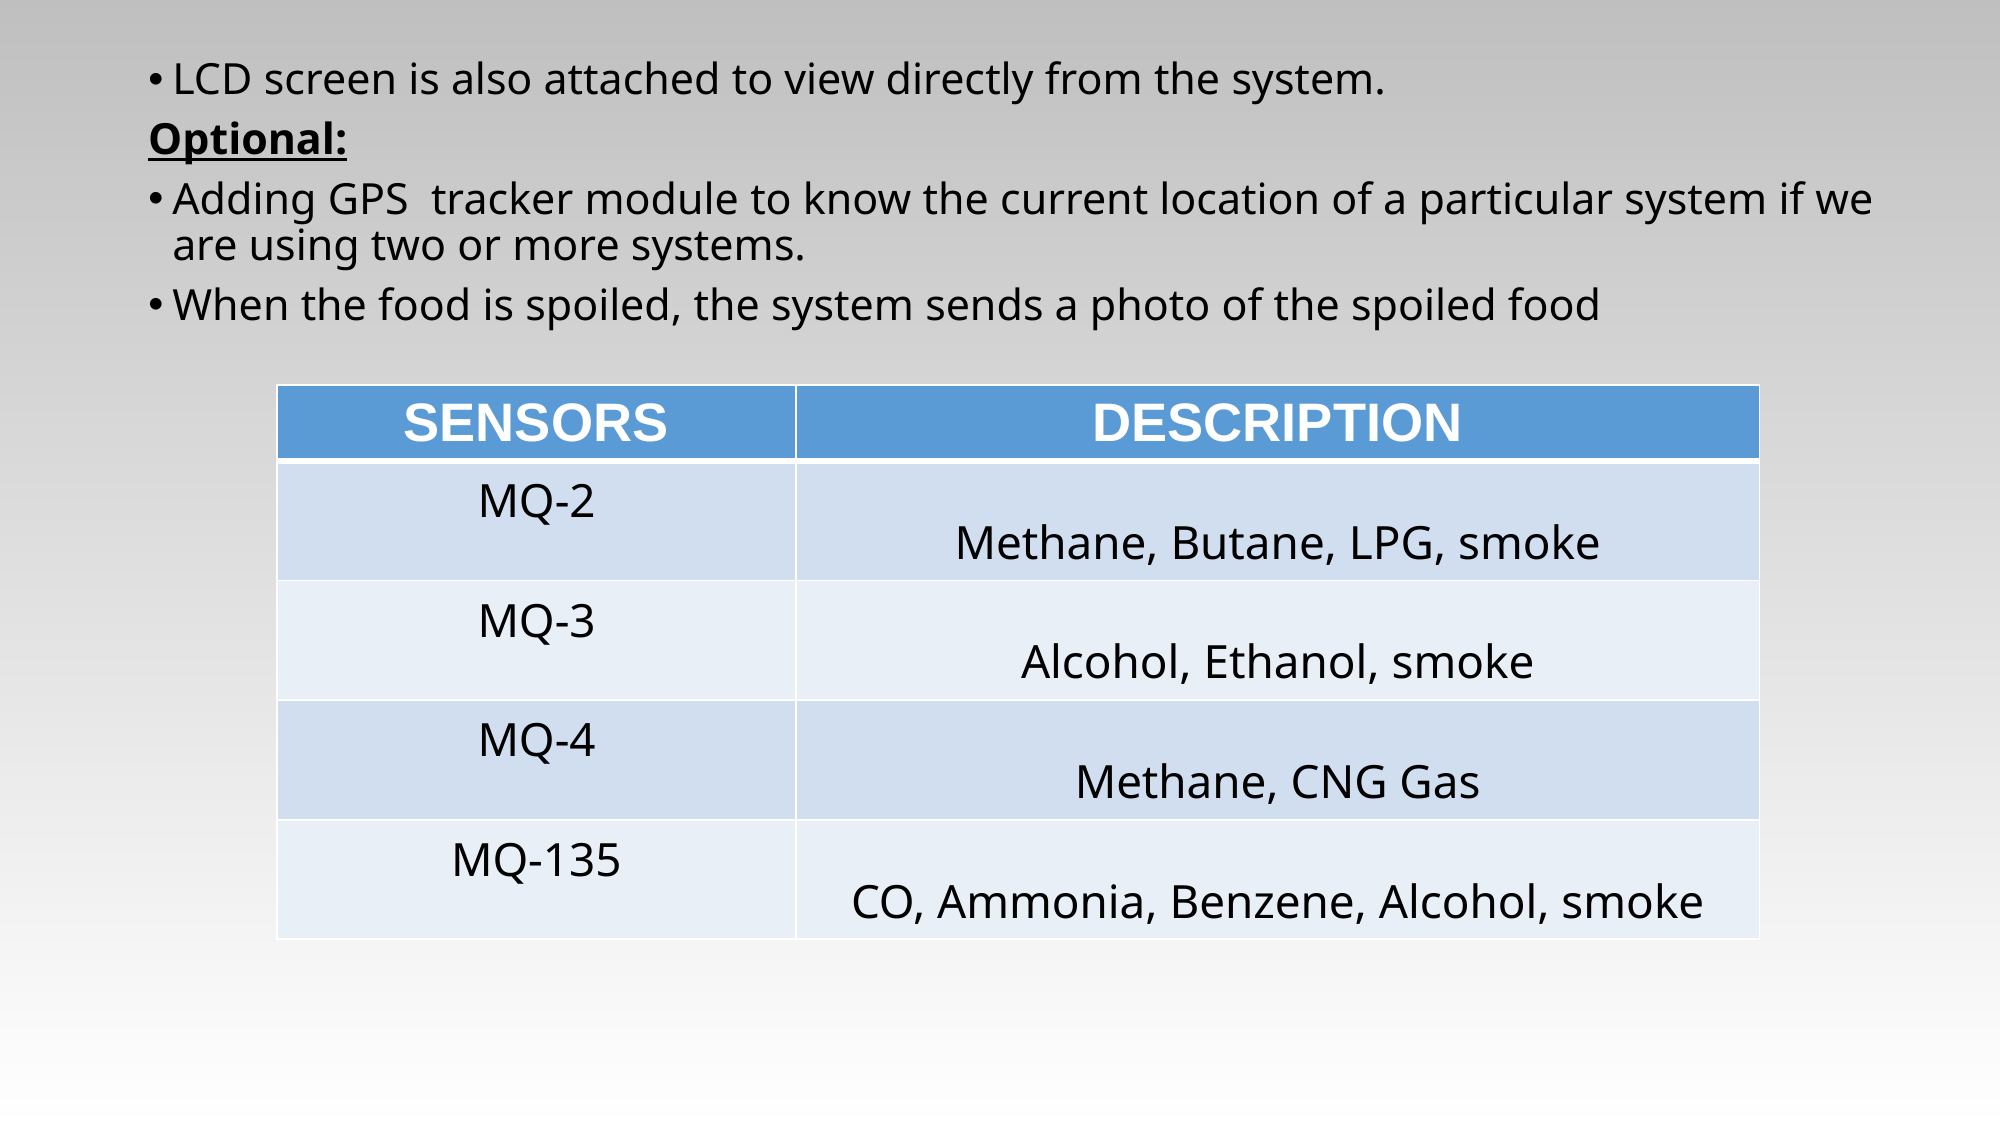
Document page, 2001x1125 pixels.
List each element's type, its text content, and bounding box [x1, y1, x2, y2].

table_cell Alcohol, Ethanol, smoke [797, 581, 1759, 699]
table_header SENSORS [278, 386, 795, 458]
text_box LCD screen is also attached to view directly from the system. Optional: Adding GPS tracker module to know the current location of a particular system if we are using two or more systems. When the food is spoiled, the system sends a photo of the spoiled food [133, 50, 1907, 397]
table_cell MQ-3 [278, 581, 795, 699]
table_cell Methane, Butane, LPG, smoke [797, 464, 1759, 580]
table_cell MQ-2 [278, 464, 795, 580]
table_header DESCRIPTION [797, 386, 1759, 458]
table_cell MQ-135 [278, 821, 795, 938]
table_cell Methane, CNG Gas [797, 701, 1759, 819]
table_cell CO, Ammonia, Benzene, Alcohol, smoke [797, 821, 1759, 938]
table_cell MQ-4 [278, 701, 795, 819]
